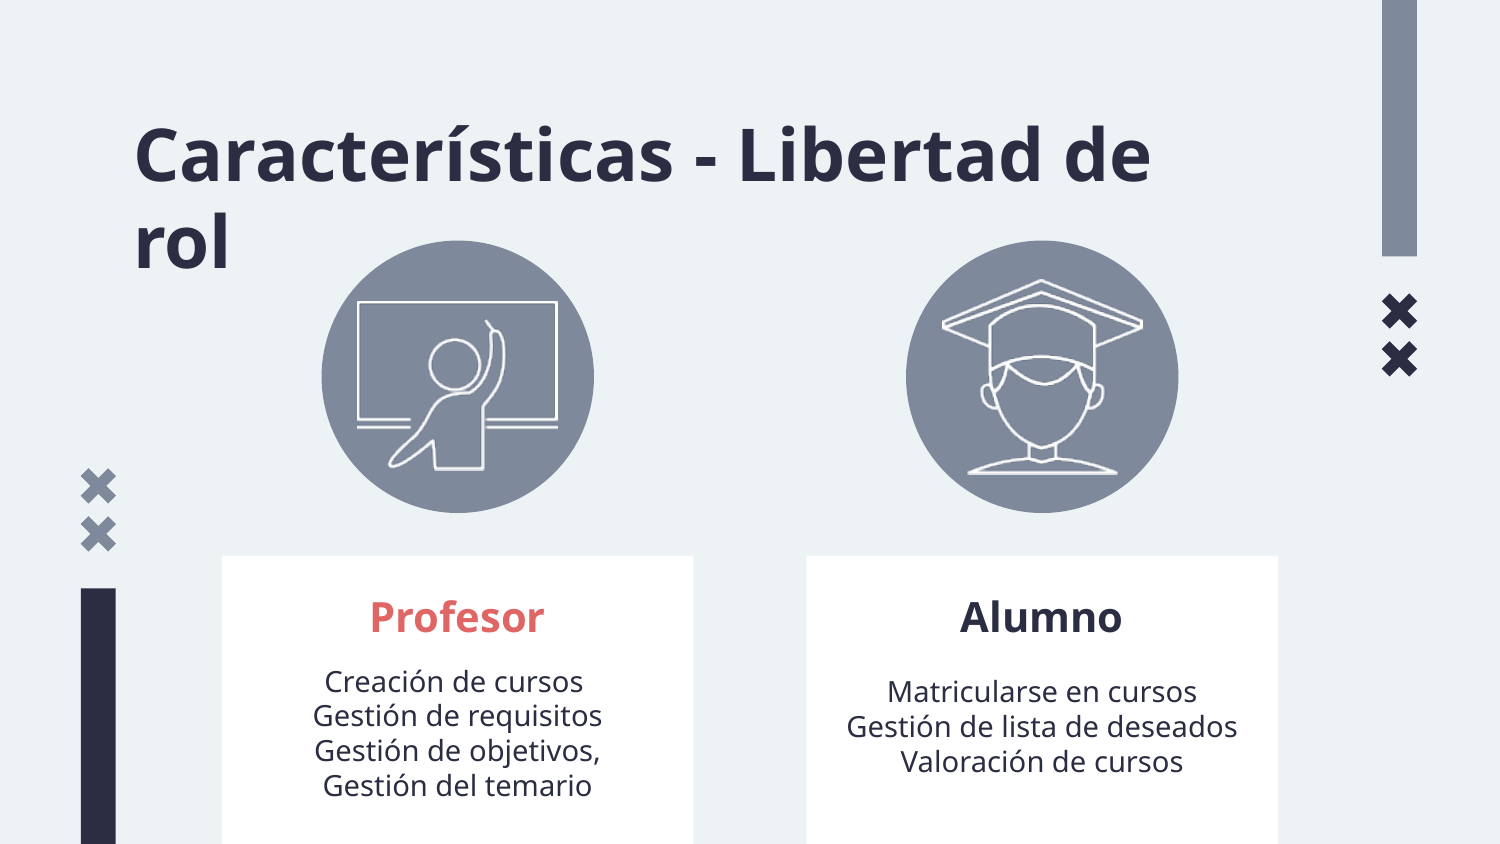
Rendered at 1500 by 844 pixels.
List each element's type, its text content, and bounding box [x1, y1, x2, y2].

text_box Profesor [346, 584, 570, 647]
title Características - Libertad de rol [118, 93, 1179, 188]
text_box [321, 240, 594, 465]
text_box [949, 240, 1135, 277]
text_box [906, 291, 936, 463]
text_box [1146, 288, 1179, 465]
text_box Creación de cursos Gestión de requisitos Gestión de objetivos, Gestión del temario [243, 711, 672, 789]
text_box Alumno [930, 584, 1154, 647]
text_box Matricularse en cursos Gestión de lista de deseados Valoración de cursos [818, 705, 1267, 783]
picture [357, 301, 559, 471]
picture [941, 278, 1143, 475]
text_box [368, 480, 547, 514]
text_box [955, 482, 1129, 514]
